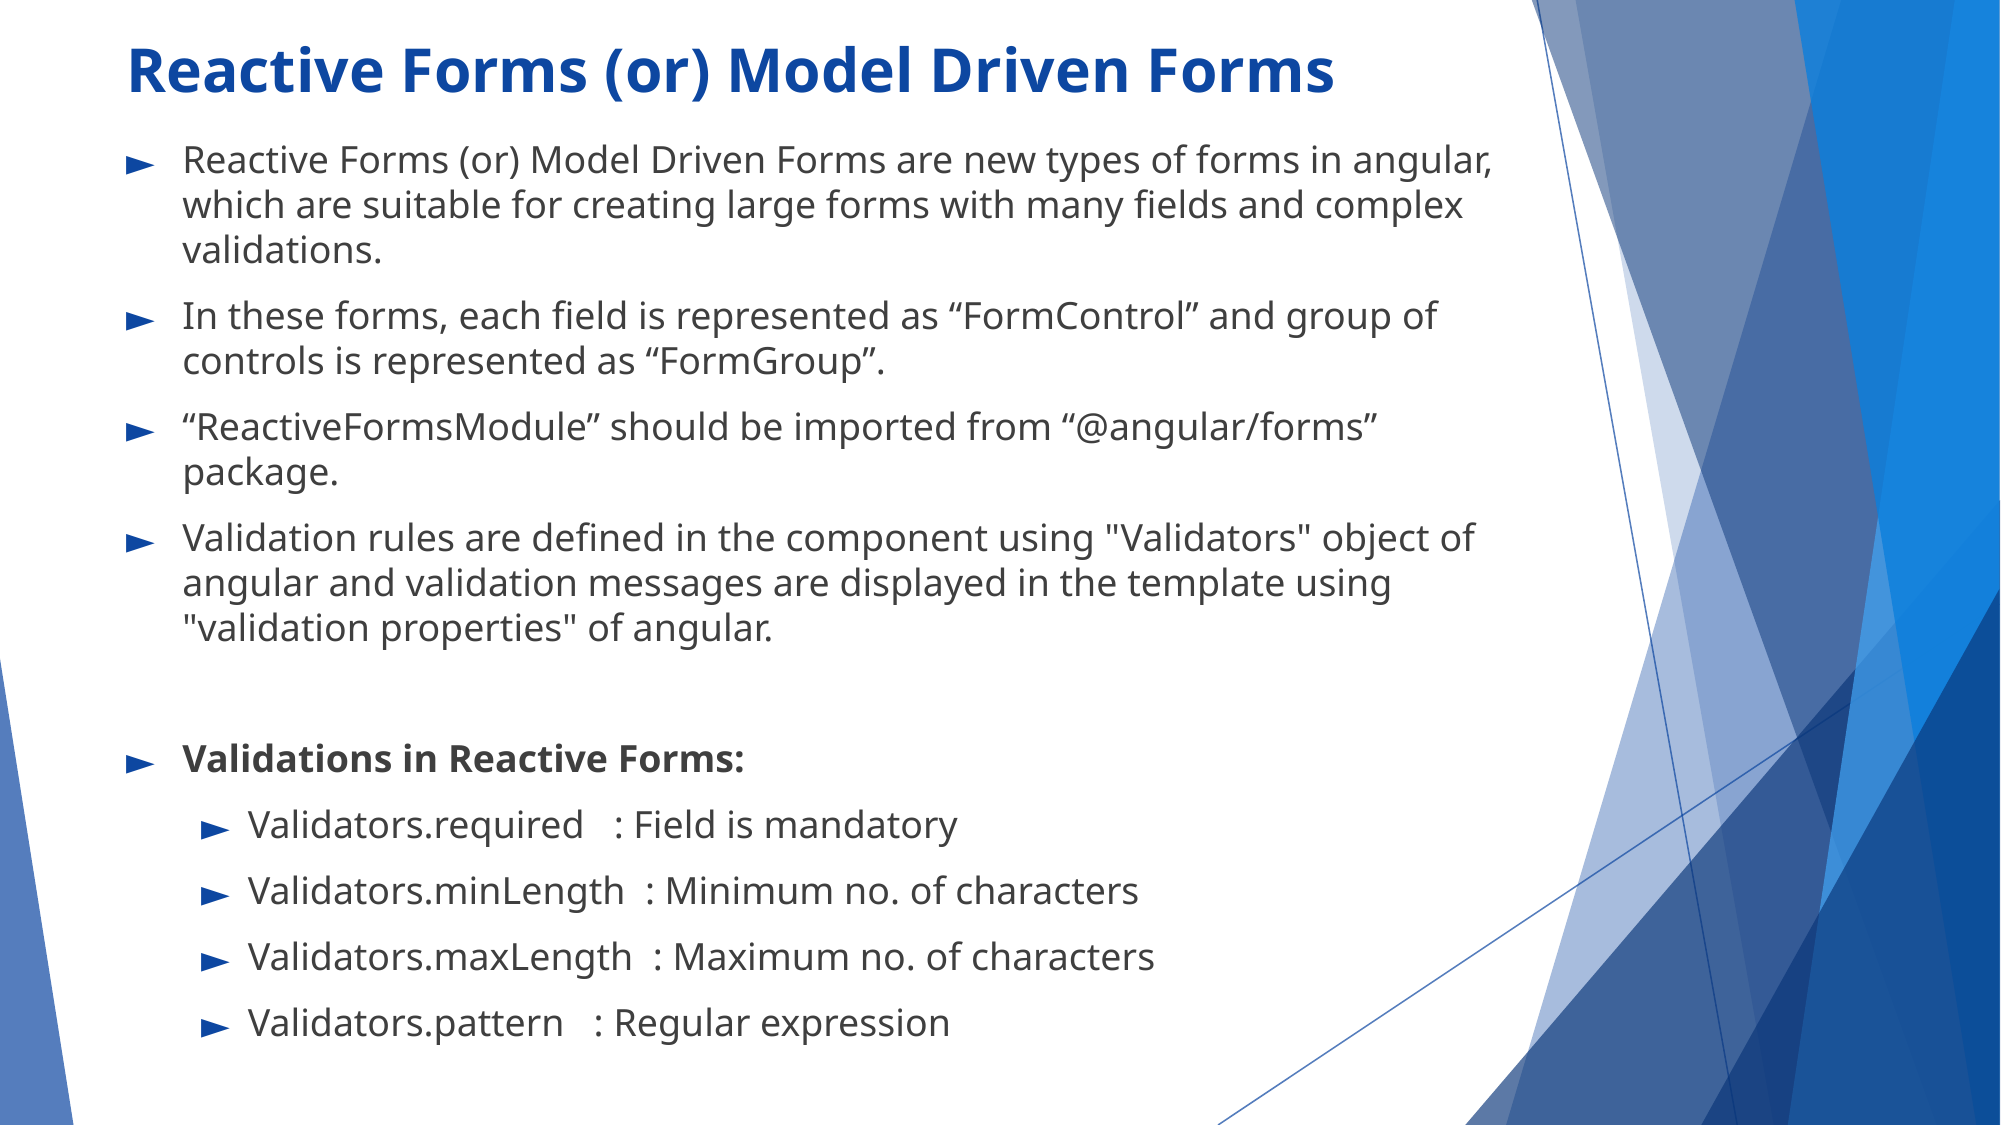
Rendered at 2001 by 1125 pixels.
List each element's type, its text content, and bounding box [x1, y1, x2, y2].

list Reactive Forms (or) Model Driven Forms are new types of forms in angular, which are suitable for creating large forms with many fields and complex validations. In these forms, each field is represented as “FormControl” and group of controls is represented as “FormGroup”. “ReactiveFormsModule” should be imported from “@angular/forms” package. Validation rules are defined in the component using "Validators" object of angular and validation messages are displayed in the template using "validation properties" of angular. Validations in Reactive Forms: Validators.required : Field is mandatory Validators.minLength : Minimum no. of characters Validators.maxLength : Maximum no. of characters Validators.pattern : Regular expression [111, 128, 1522, 1101]
title Reactive Forms (or) Model Driven Forms [111, 24, 1522, 114]
